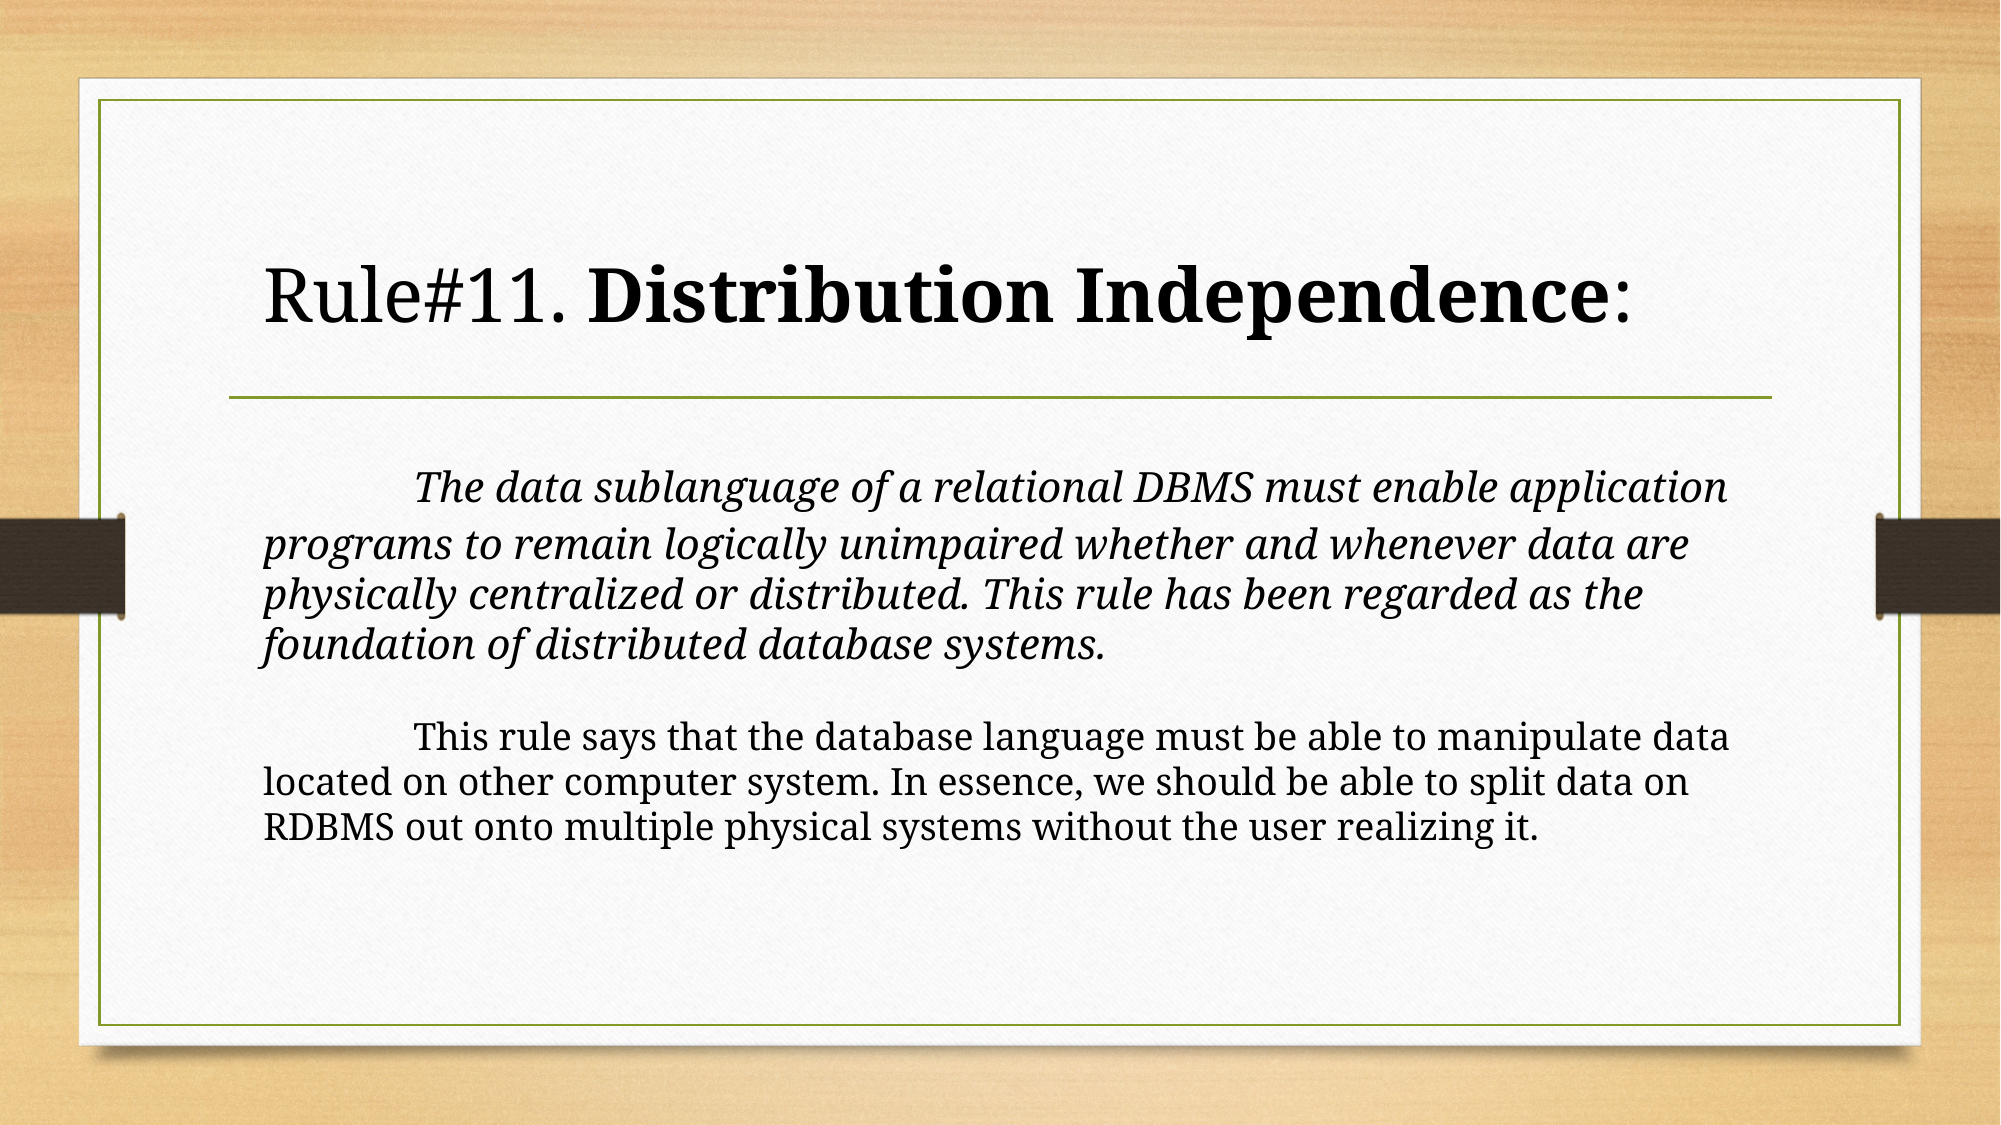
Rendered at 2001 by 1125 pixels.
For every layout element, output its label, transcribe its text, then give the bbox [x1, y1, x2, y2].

text_box Rule#11. Distribution Independence: The data sublanguage of a relational DBMS must enable application programs to remain logically unimpaired whether and whenever data are physically centralized or distributed. This rule has been regarded as the foundation of distributed database systems. This rule says that the database language must be able to manipulate data located on other computer system. In essence, we should be able to split data on RDBMS out onto multiple physical systems without the user realizing it. [248, 240, 1750, 856]
picture [0, 0, 2001, 1125]
